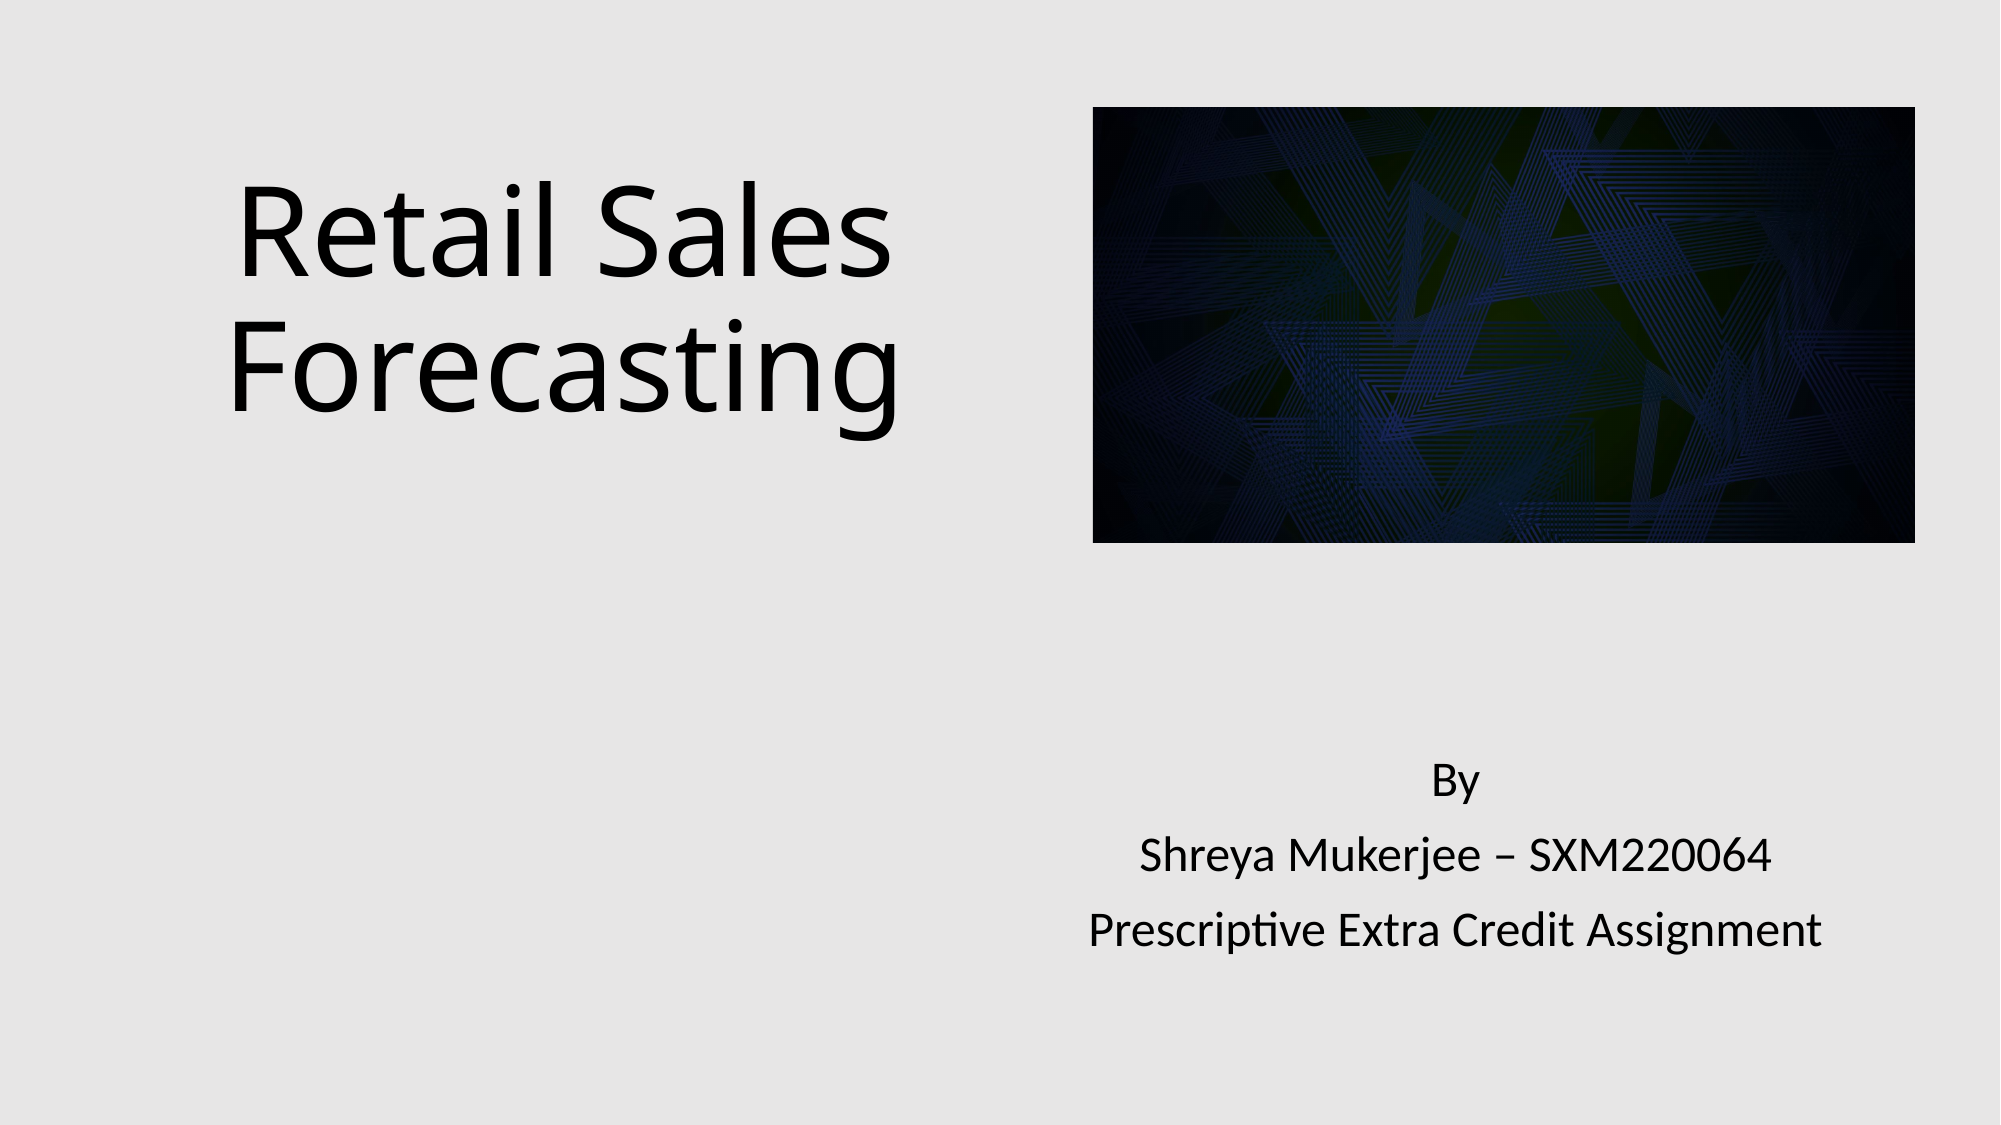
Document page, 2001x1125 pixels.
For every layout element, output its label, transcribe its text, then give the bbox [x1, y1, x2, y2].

subtitle By Shreya Mukerjee – SXM220064 Prescriptive Extra Credit Assignment [942, 733, 1969, 965]
title Retail Sales Forecasting [84, 160, 1046, 516]
picture [1092, 107, 1915, 543]
